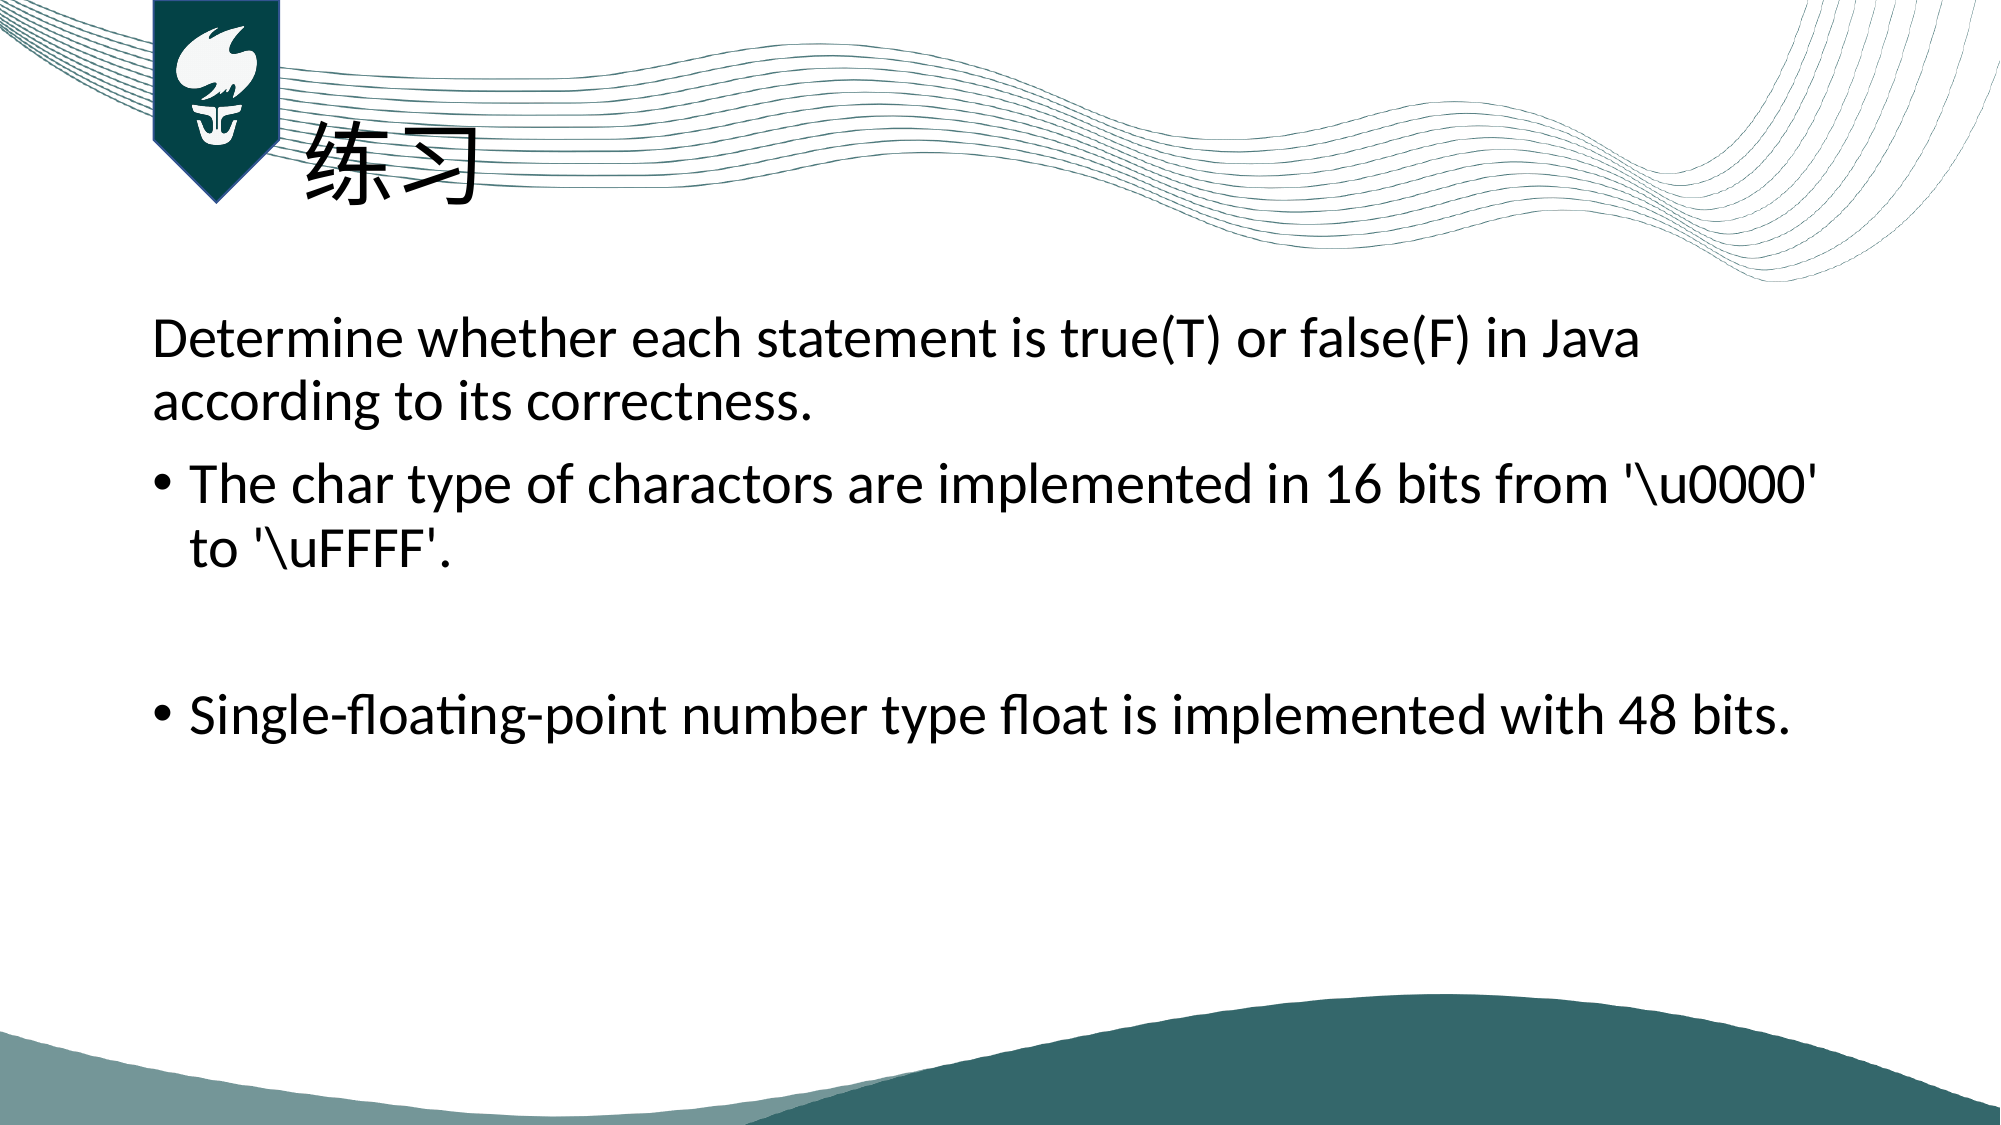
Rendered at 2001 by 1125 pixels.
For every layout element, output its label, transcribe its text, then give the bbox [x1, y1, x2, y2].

picture [0, 994, 2000, 1125]
picture [0, 0, 2000, 282]
list Determine whether each statement is true(T) or false(F) in Java according to its correctness. The char type of charactors are implemented in 16 bits from '\u0000' to '\uFFFF'. Single-floating-point number type float is implemented with 48 bits. [137, 299, 1863, 994]
